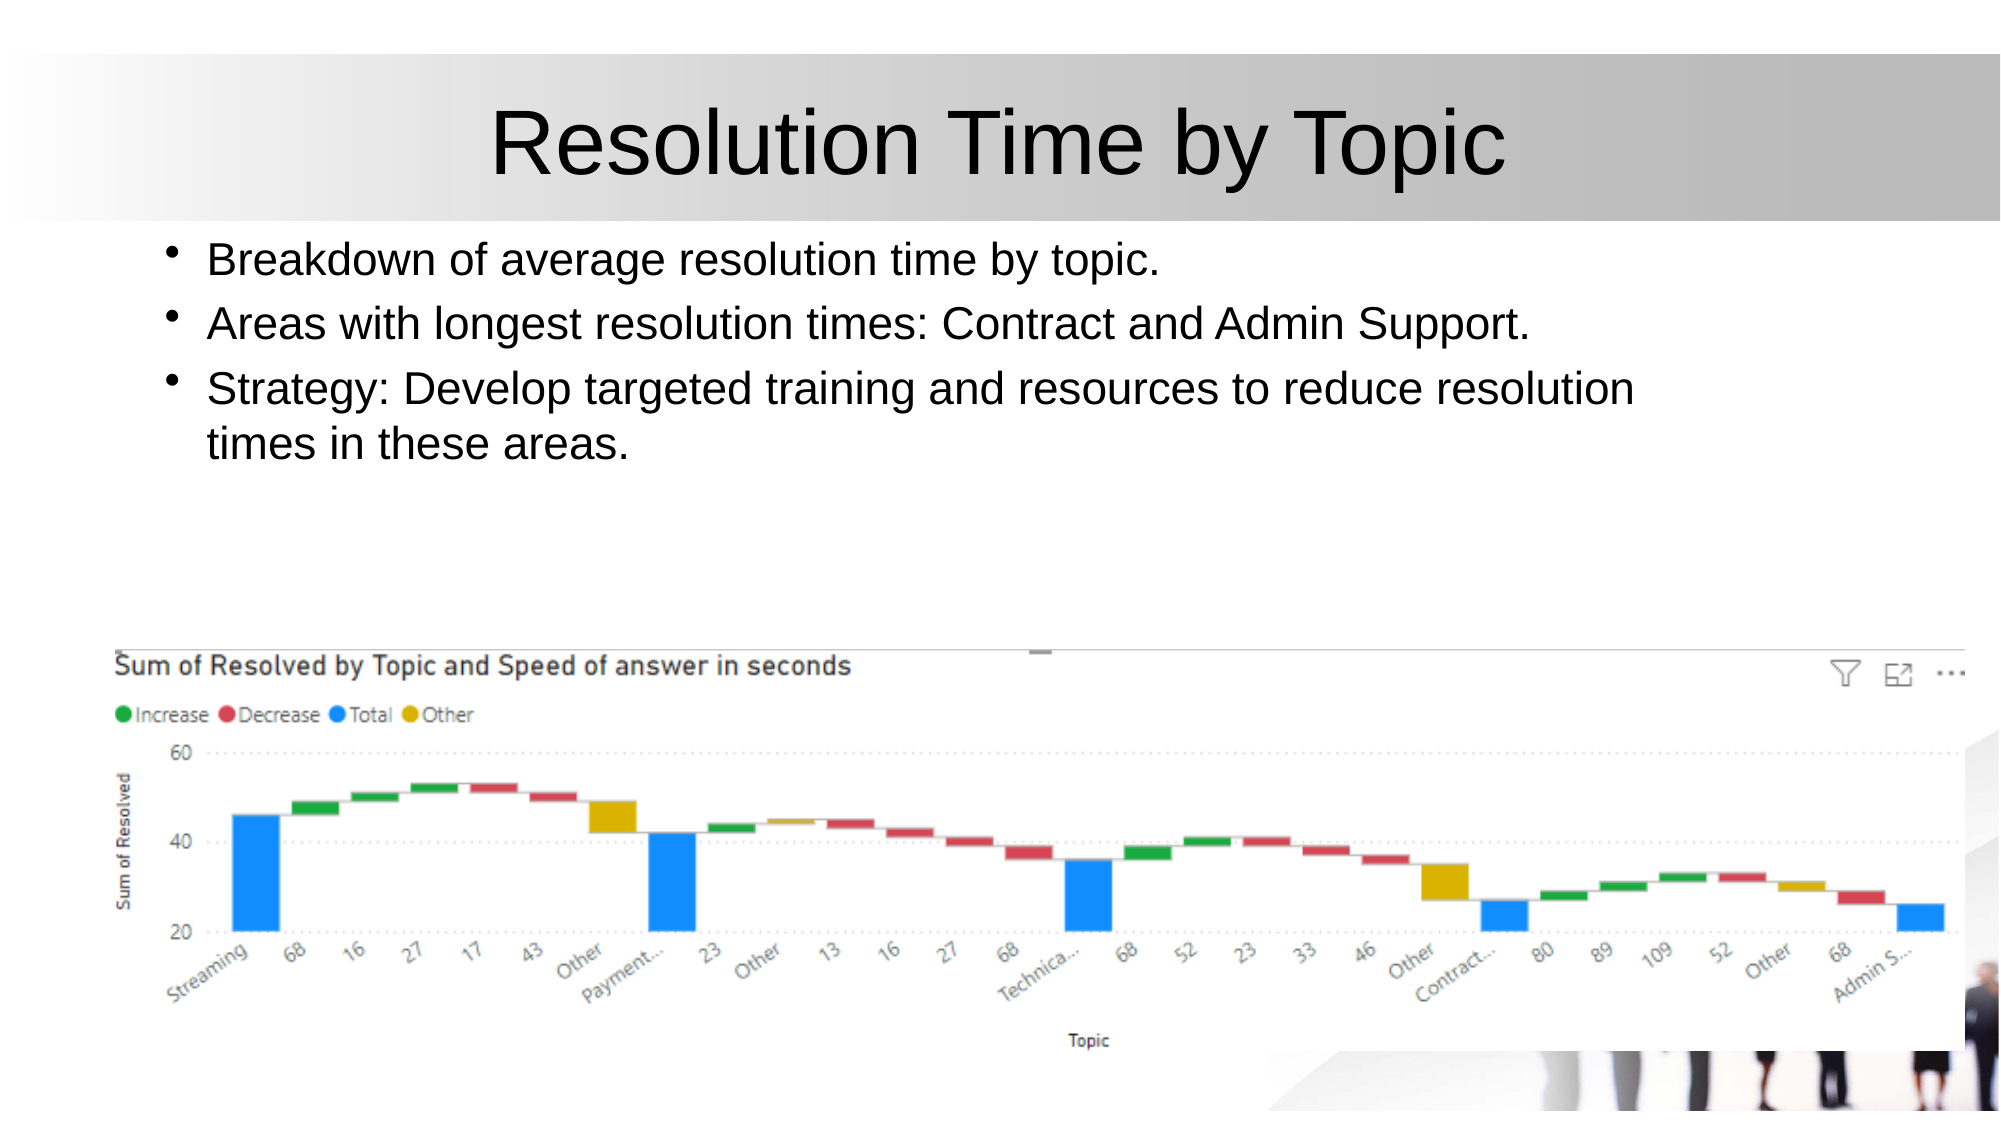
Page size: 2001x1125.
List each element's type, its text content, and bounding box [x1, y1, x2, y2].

list Breakdown of average resolution time by topic. Areas with longest resolution times: Contract and Admin Support. Strategy: Develop targeted training and resources to reduce resolution times in these areas. [149, 221, 1729, 477]
picture [115, 649, 1999, 1111]
title Resolution Time by Topic [149, 74, 1849, 201]
